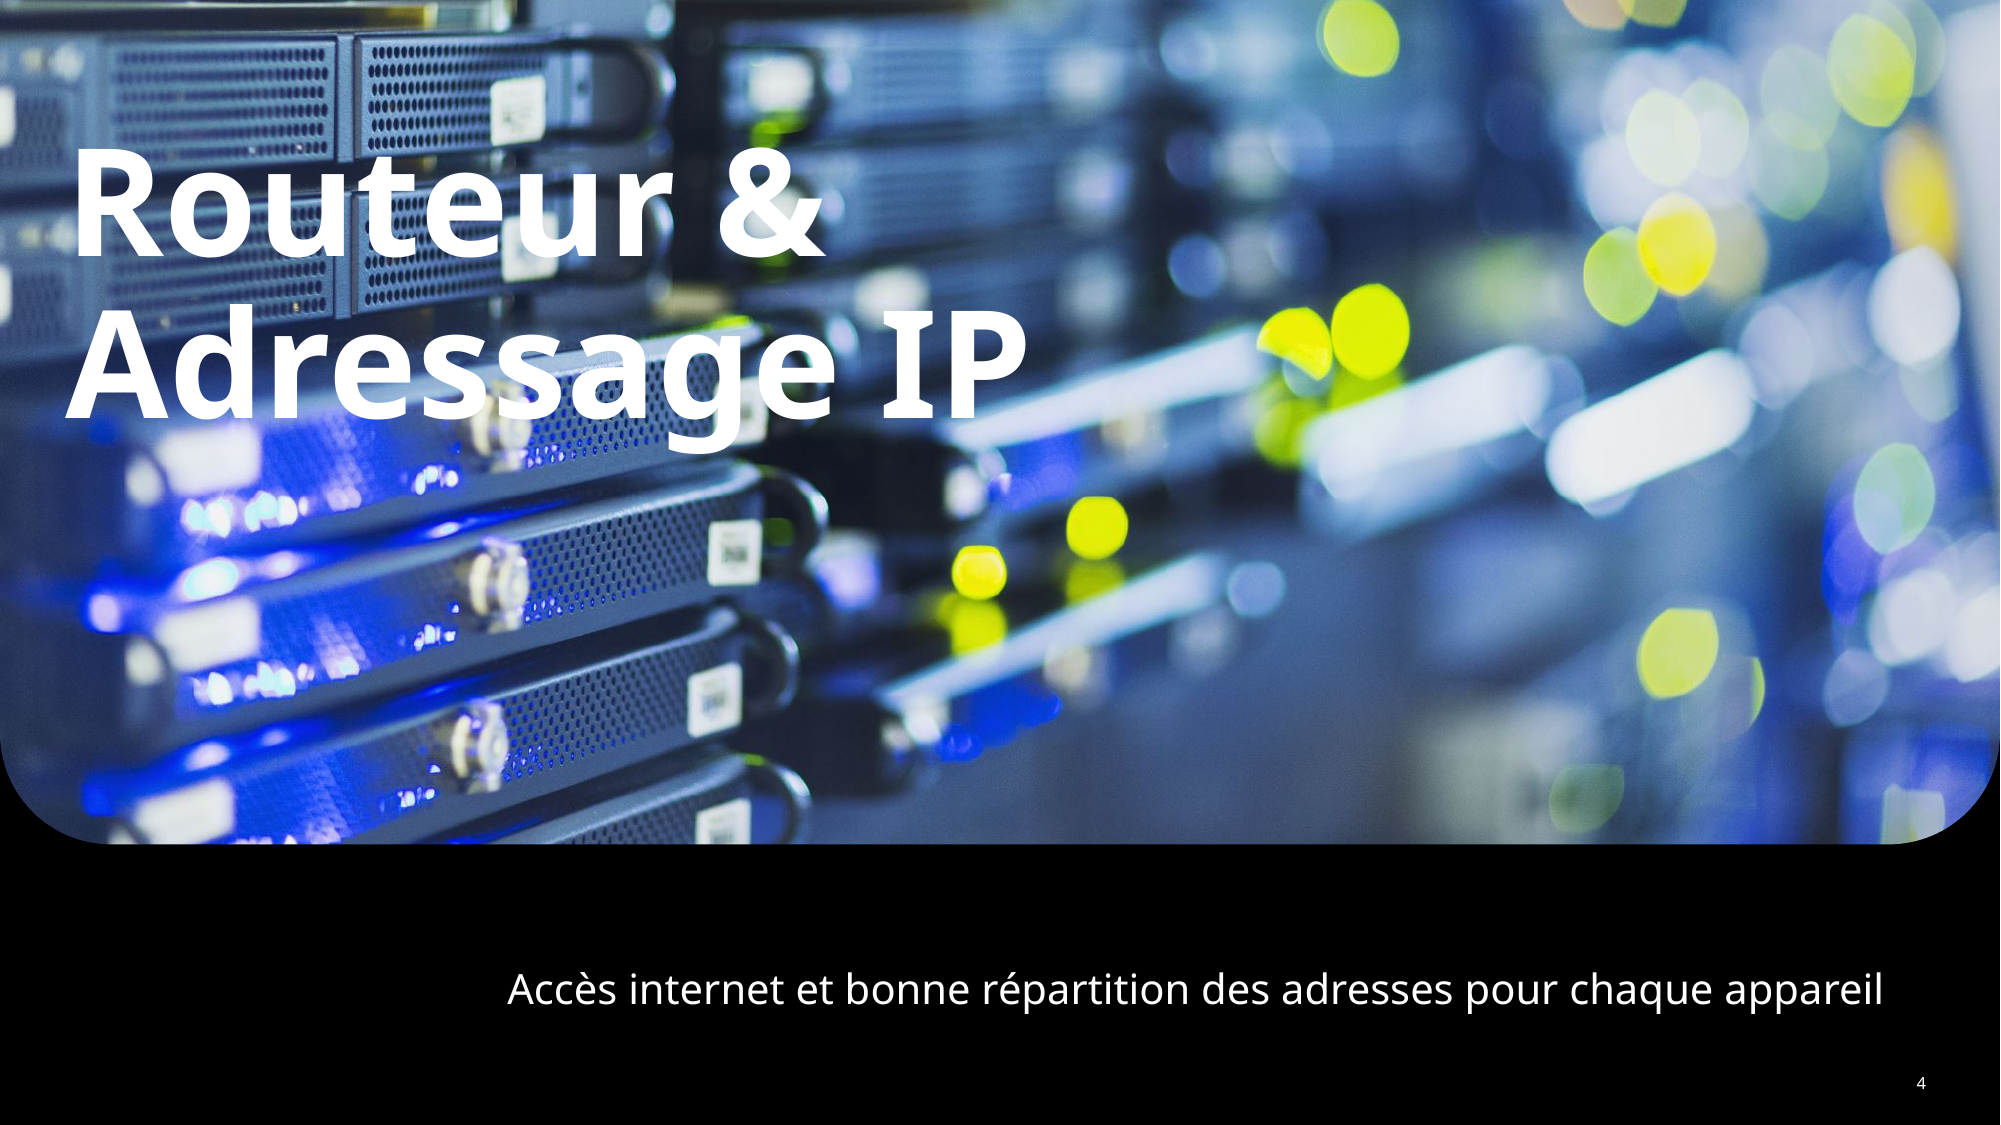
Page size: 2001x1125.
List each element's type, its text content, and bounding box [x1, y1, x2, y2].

text_box [0, 845, 2000, 1125]
picture [0, 0, 2000, 845]
text_box Accès internet et bonne répartition des adresses pour chaque appareil [128, 914, 1911, 1052]
slide_number 4 [1870, 1054, 1942, 1114]
